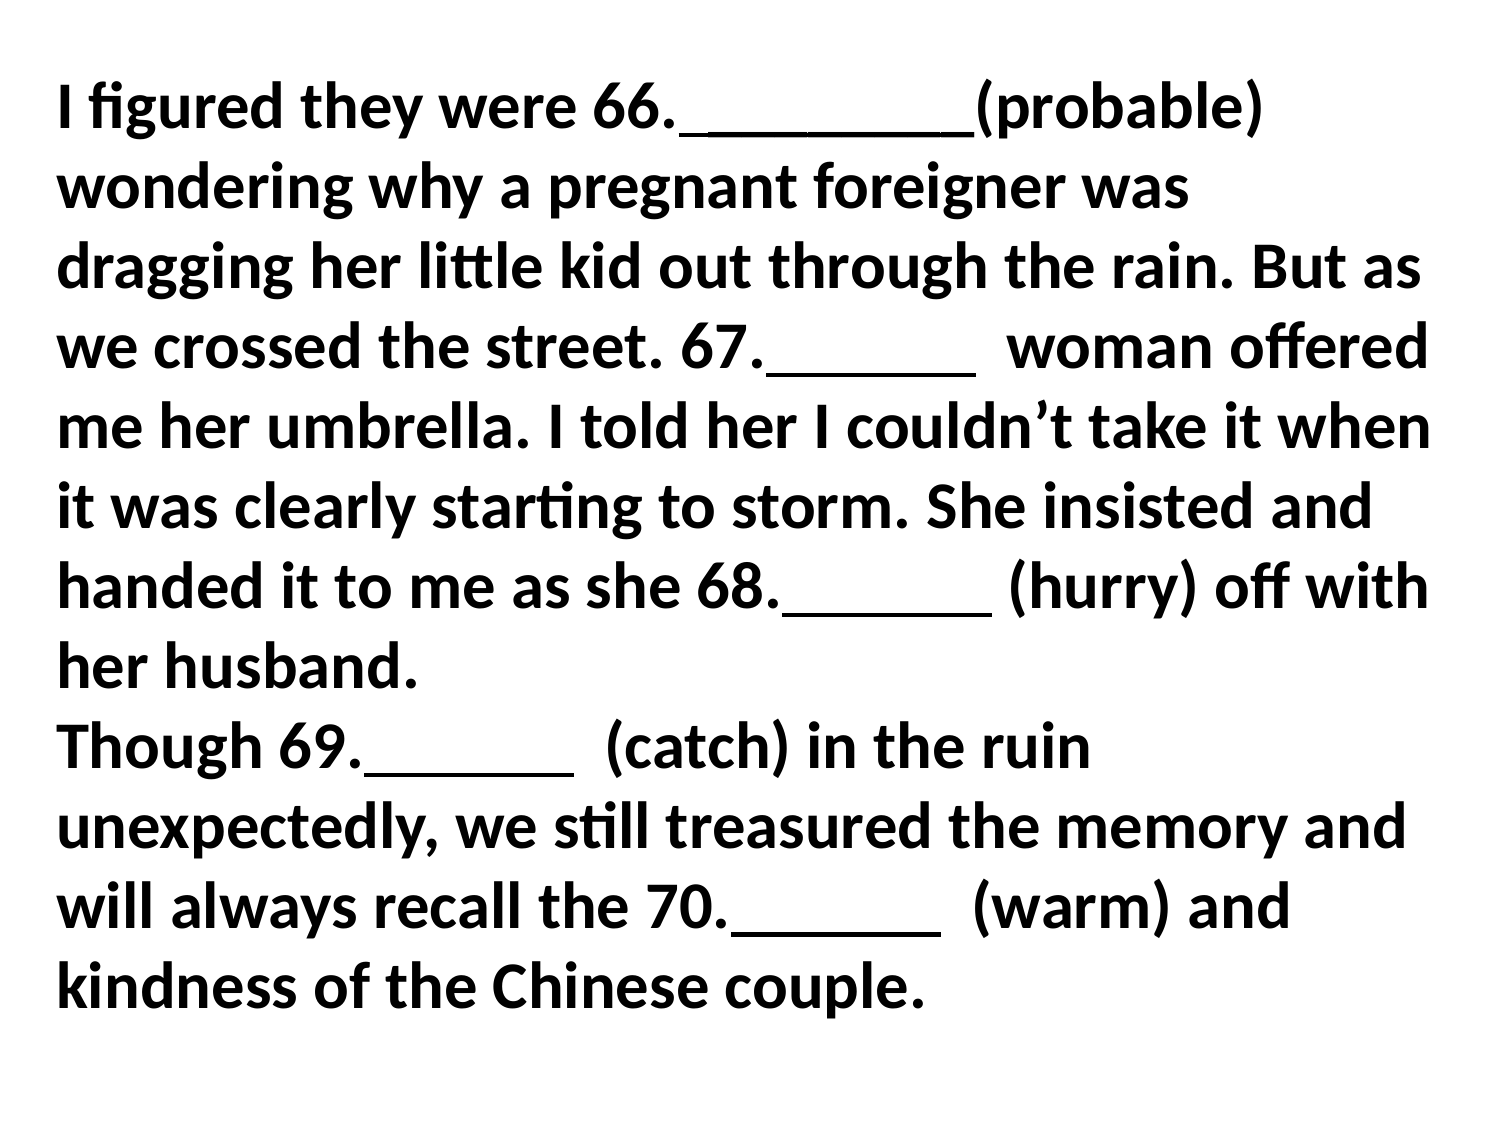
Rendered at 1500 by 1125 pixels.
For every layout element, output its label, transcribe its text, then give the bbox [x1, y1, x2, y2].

text_box I figured they were 66. ________(probable) wondering why a pregnant foreigner was dragging her little kid out through the rain. But as we crossed the street. 67. woman offered me her umbrella. I told her I couldn’t take it when it was clearly starting to storm. She insisted and handed it to me as she 68. (hurry) off with her husband. Though 69. (catch) in the ruin unexpectedly, we still treasured the memory and will always recall the 70. (warm) and kindness of the Chinese couple. [41, 54, 1459, 1029]
